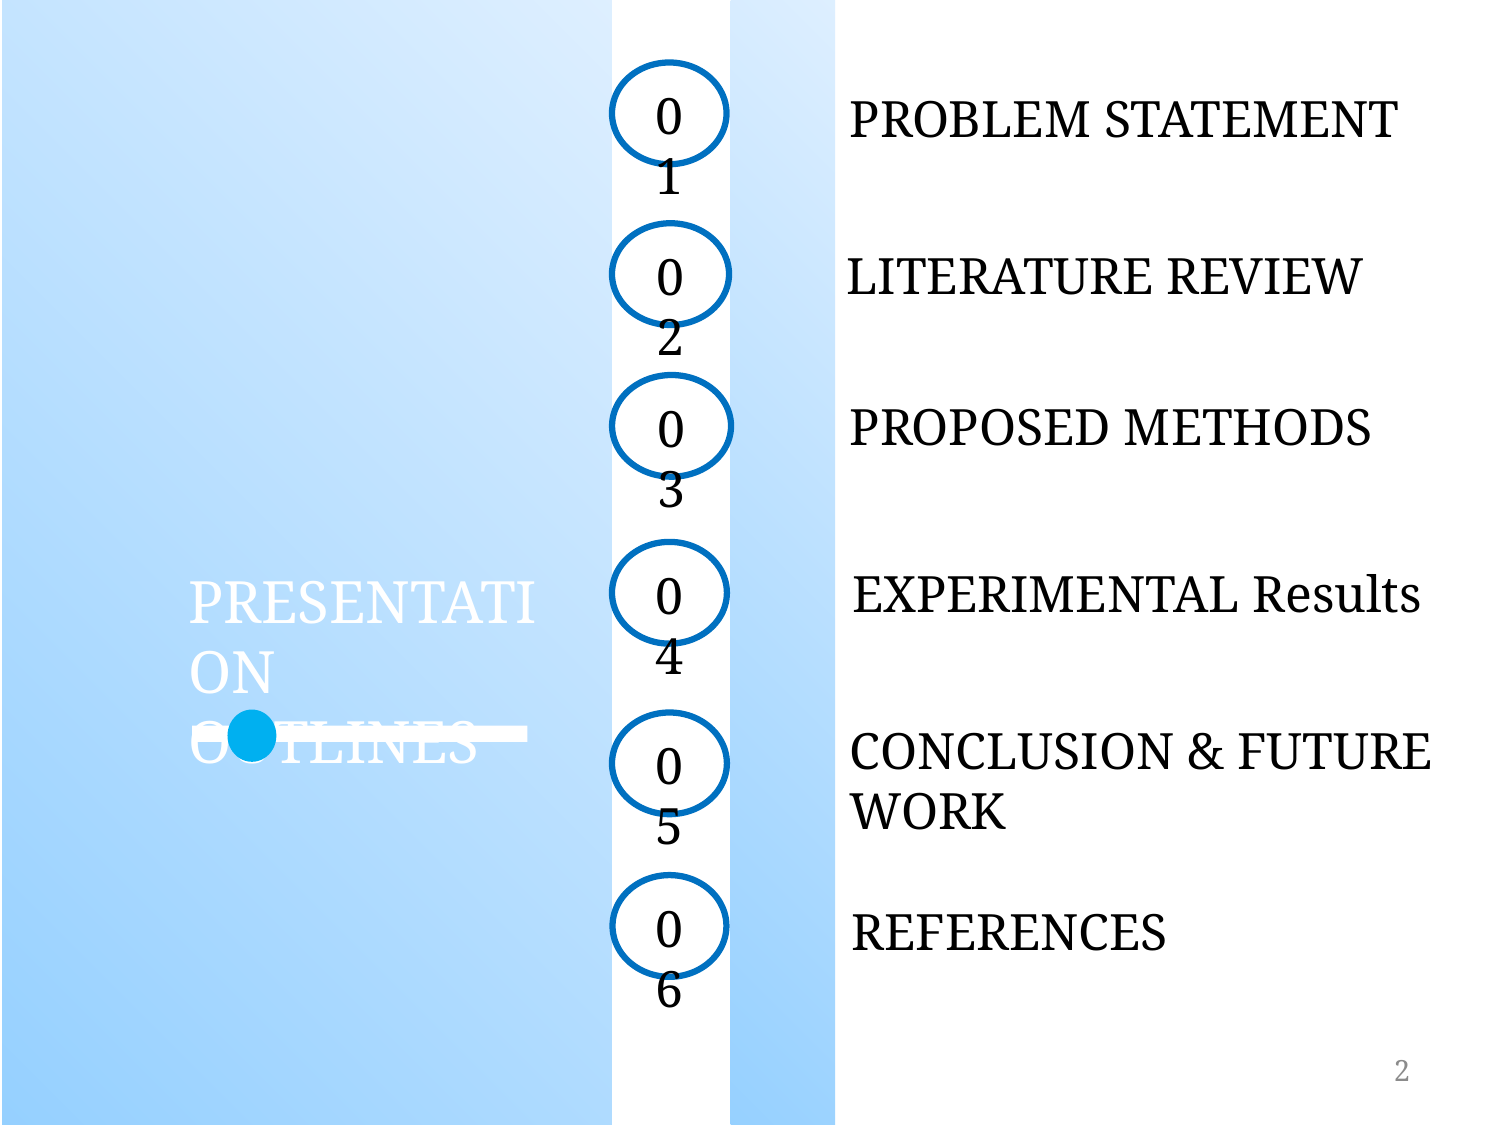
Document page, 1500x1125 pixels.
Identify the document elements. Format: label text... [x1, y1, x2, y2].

text_box Problem statement [835, 80, 1464, 156]
text_box 03 [609, 372, 734, 479]
text_box Presentation Outlines [173, 557, 594, 783]
text_box Experimental Results [837, 554, 1465, 630]
text_box 01 [609, 60, 729, 167]
text_box 06 [610, 872, 728, 979]
text_box Proposed Methods [835, 387, 1463, 463]
text_box Conclusion & Future Work [835, 712, 1464, 848]
text_box [0, 0, 614, 1125]
text_box 05 [609, 710, 730, 817]
slide_number 2 [1074, 1042, 1425, 1103]
text_box 02 [609, 221, 732, 328]
text_box References [836, 893, 1264, 968]
text_box 04 [609, 539, 730, 646]
text_box Literature Review [831, 236, 1461, 312]
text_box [191, 709, 528, 763]
text_box [728, 0, 837, 1125]
